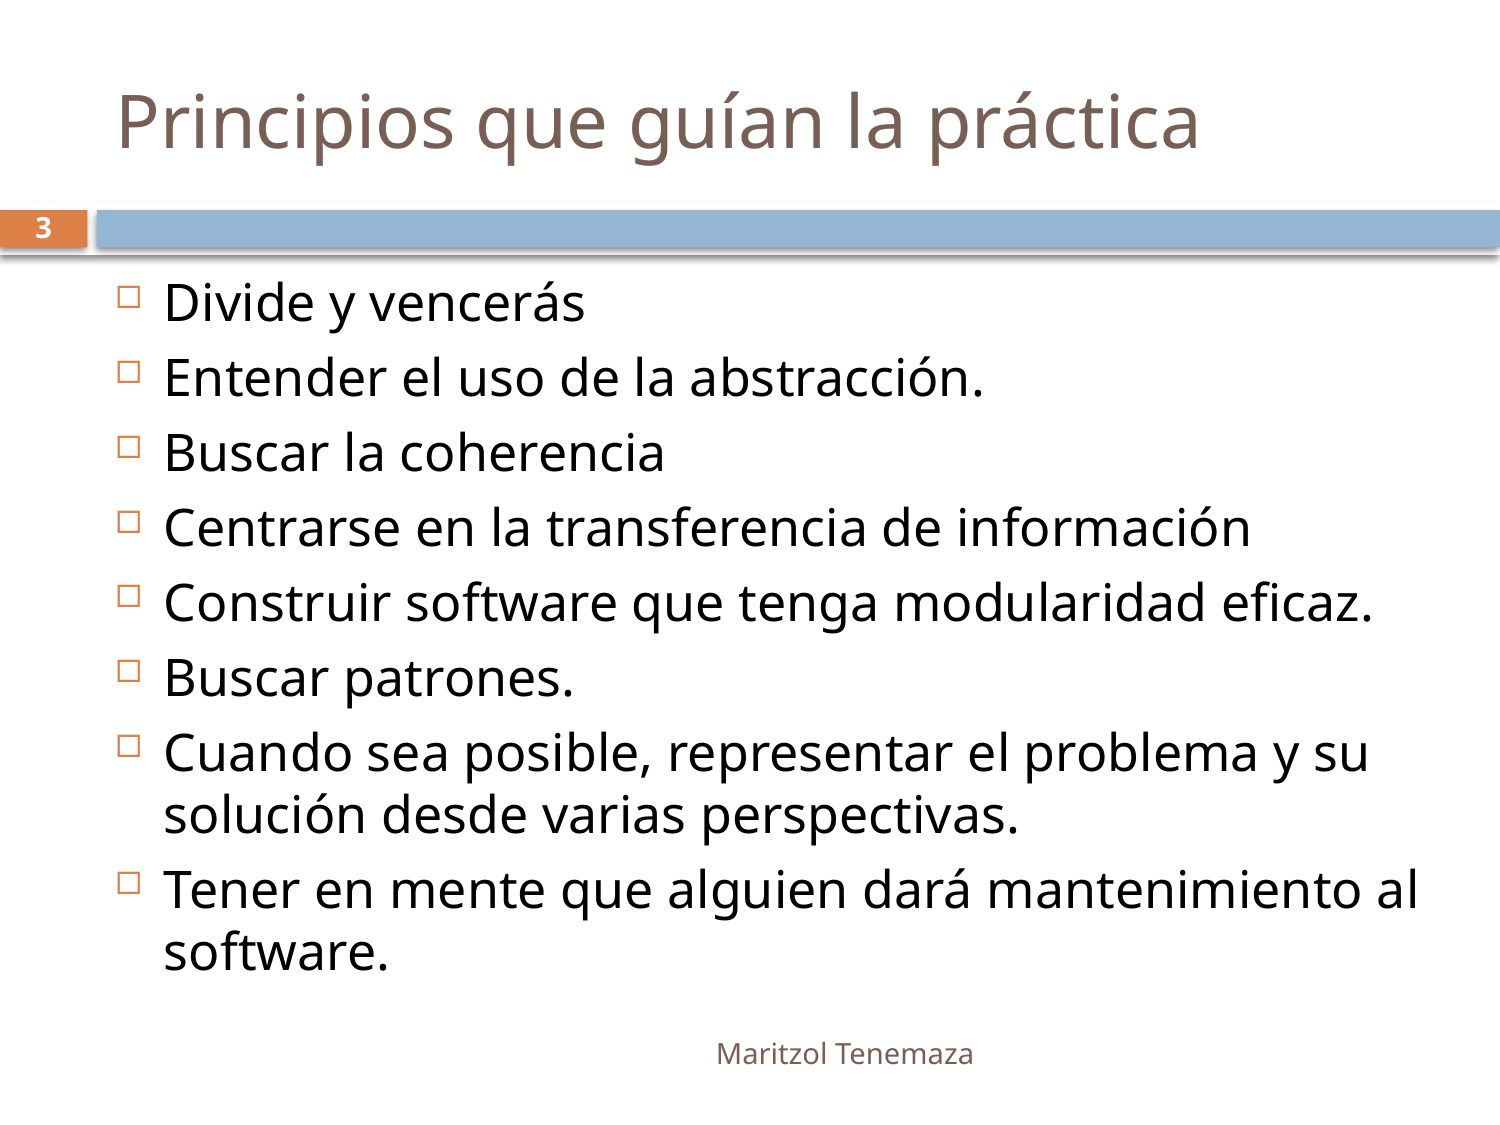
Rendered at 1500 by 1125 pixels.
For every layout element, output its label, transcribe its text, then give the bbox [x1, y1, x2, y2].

footer Maritzol Tenemaza [99, 1024, 990, 1085]
title Principios que guían la práctica [100, 37, 1438, 200]
slide_number 3 [0, 208, 88, 249]
list Divide y vencerás Entender el uso de la abstracción. Buscar la coherencia Centrarse en la transferencia de información Construir software que tenga modularidad eficaz. Buscar patrones. Cuando sea posible, representar el problema y su solución desde varias perspectivas. Tener en mente que alguien dará mantenimiento al software. [100, 262, 1438, 1000]
